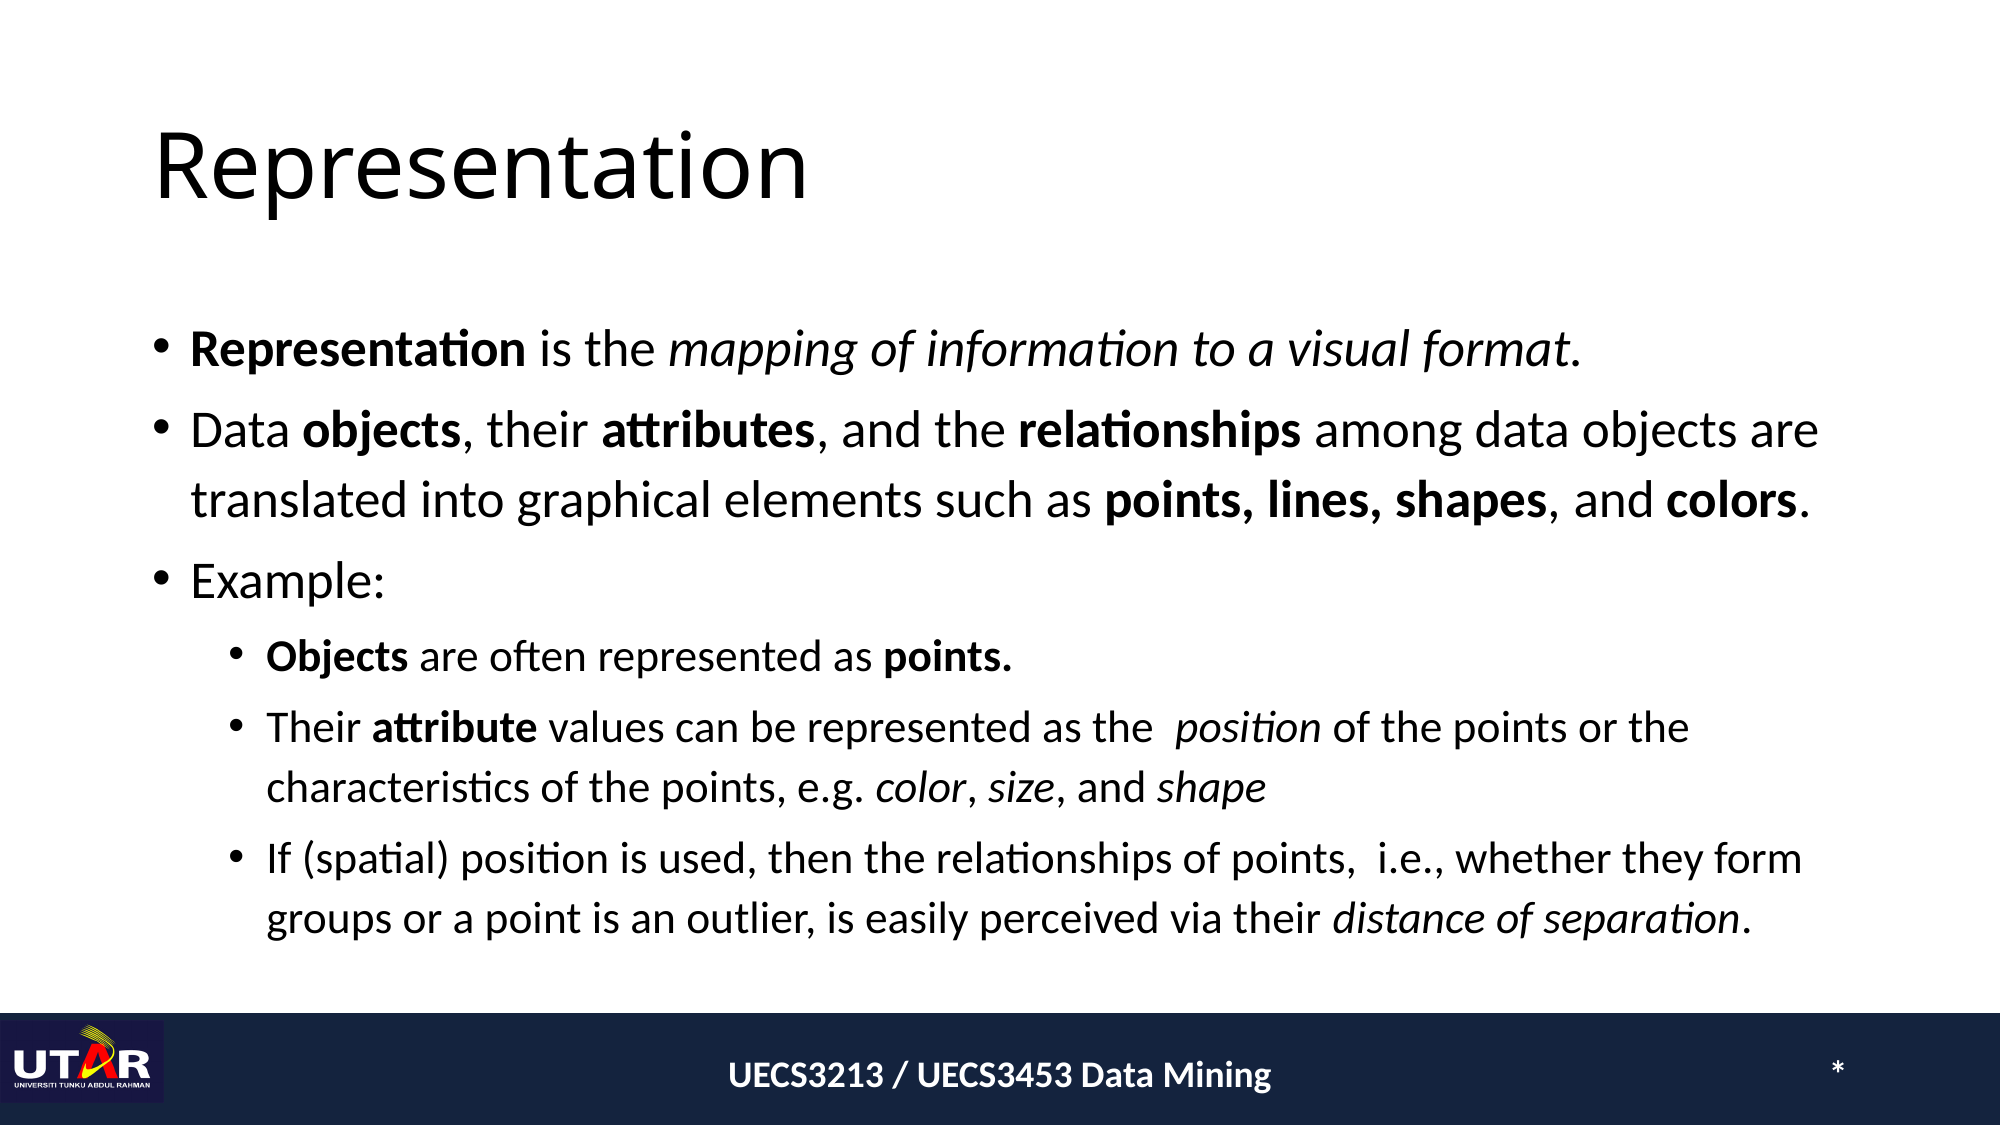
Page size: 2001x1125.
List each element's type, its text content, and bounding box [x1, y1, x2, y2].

list Representation is the mapping of information to a visual format. Data objects, their attributes, and the relationships among data objects are translated into graphical elements such as points, lines, shapes, and colors. Example: Objects are often represented as points. Their attribute values can be represented as the position of the points or the characteristics of the points, e.g. color, size, and shape If (spatial) position is used, then the relationships of points, i.e., whether they form groups or a point is an outlier, is easily perceived via their distance of separation. [137, 299, 1863, 1014]
footer UECS3213 / UECS3453 Data Mining [662, 1042, 1338, 1103]
slide_number * [1412, 1042, 1863, 1103]
title Representation [137, 59, 1863, 278]
picture [0, 1020, 164, 1103]
